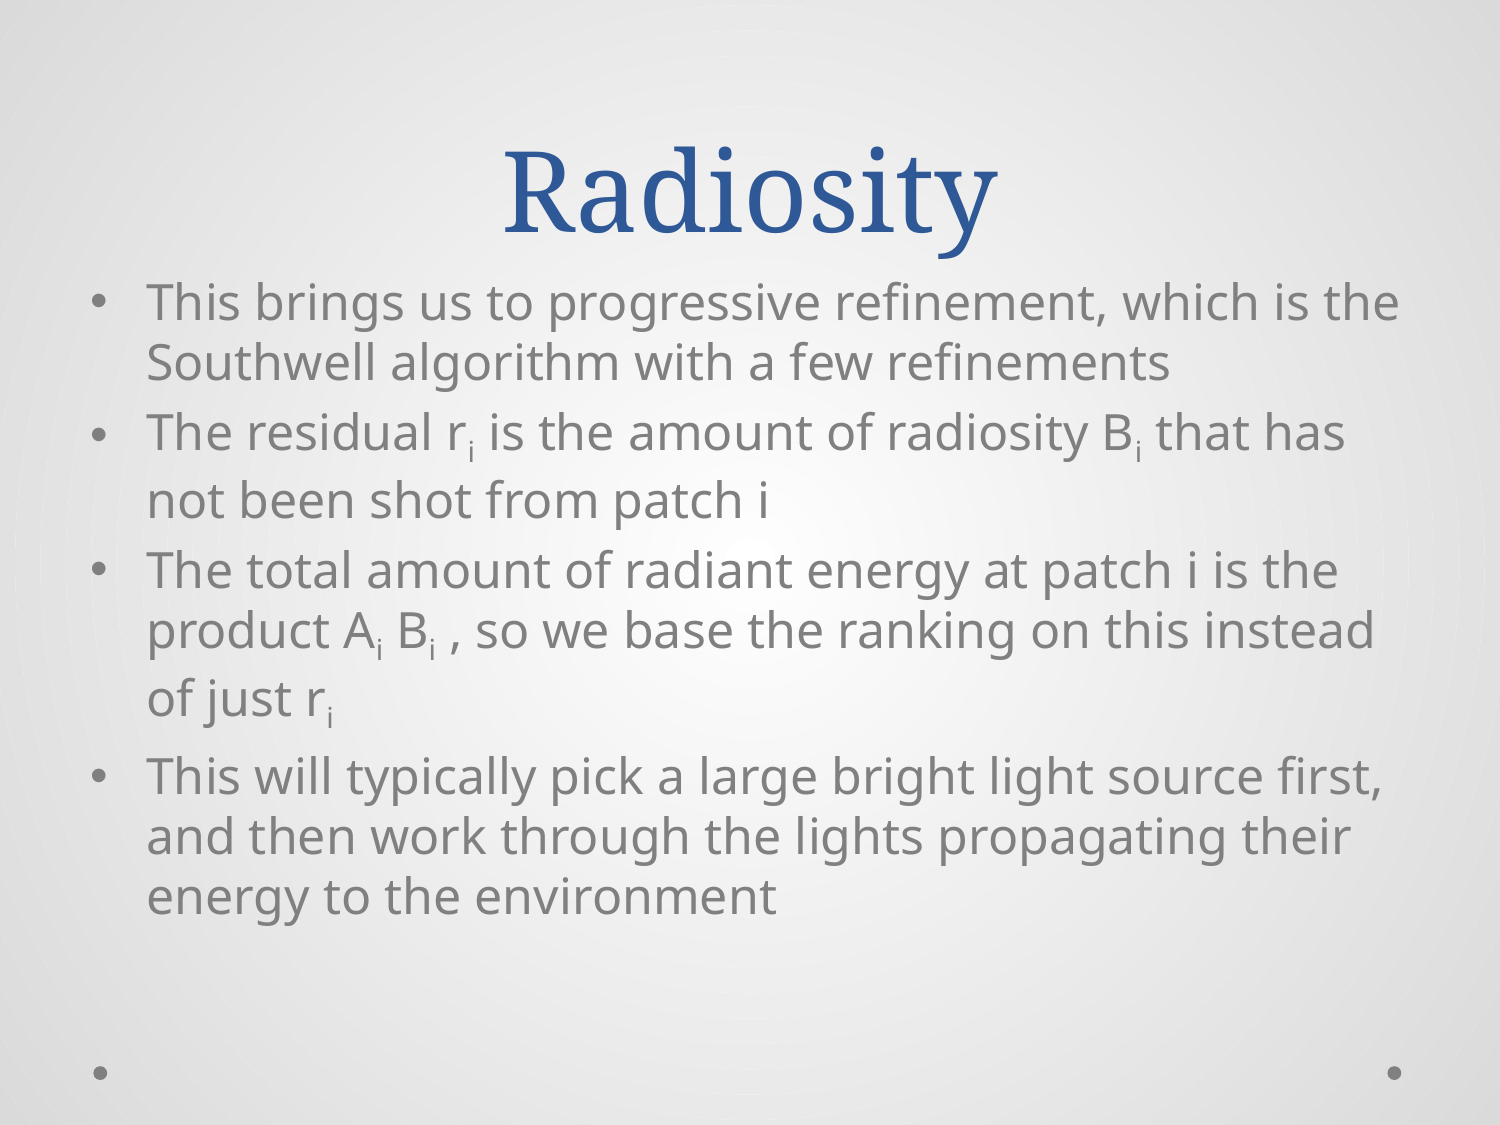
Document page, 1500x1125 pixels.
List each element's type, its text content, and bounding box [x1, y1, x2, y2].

title Radiosity [75, 0, 1425, 263]
